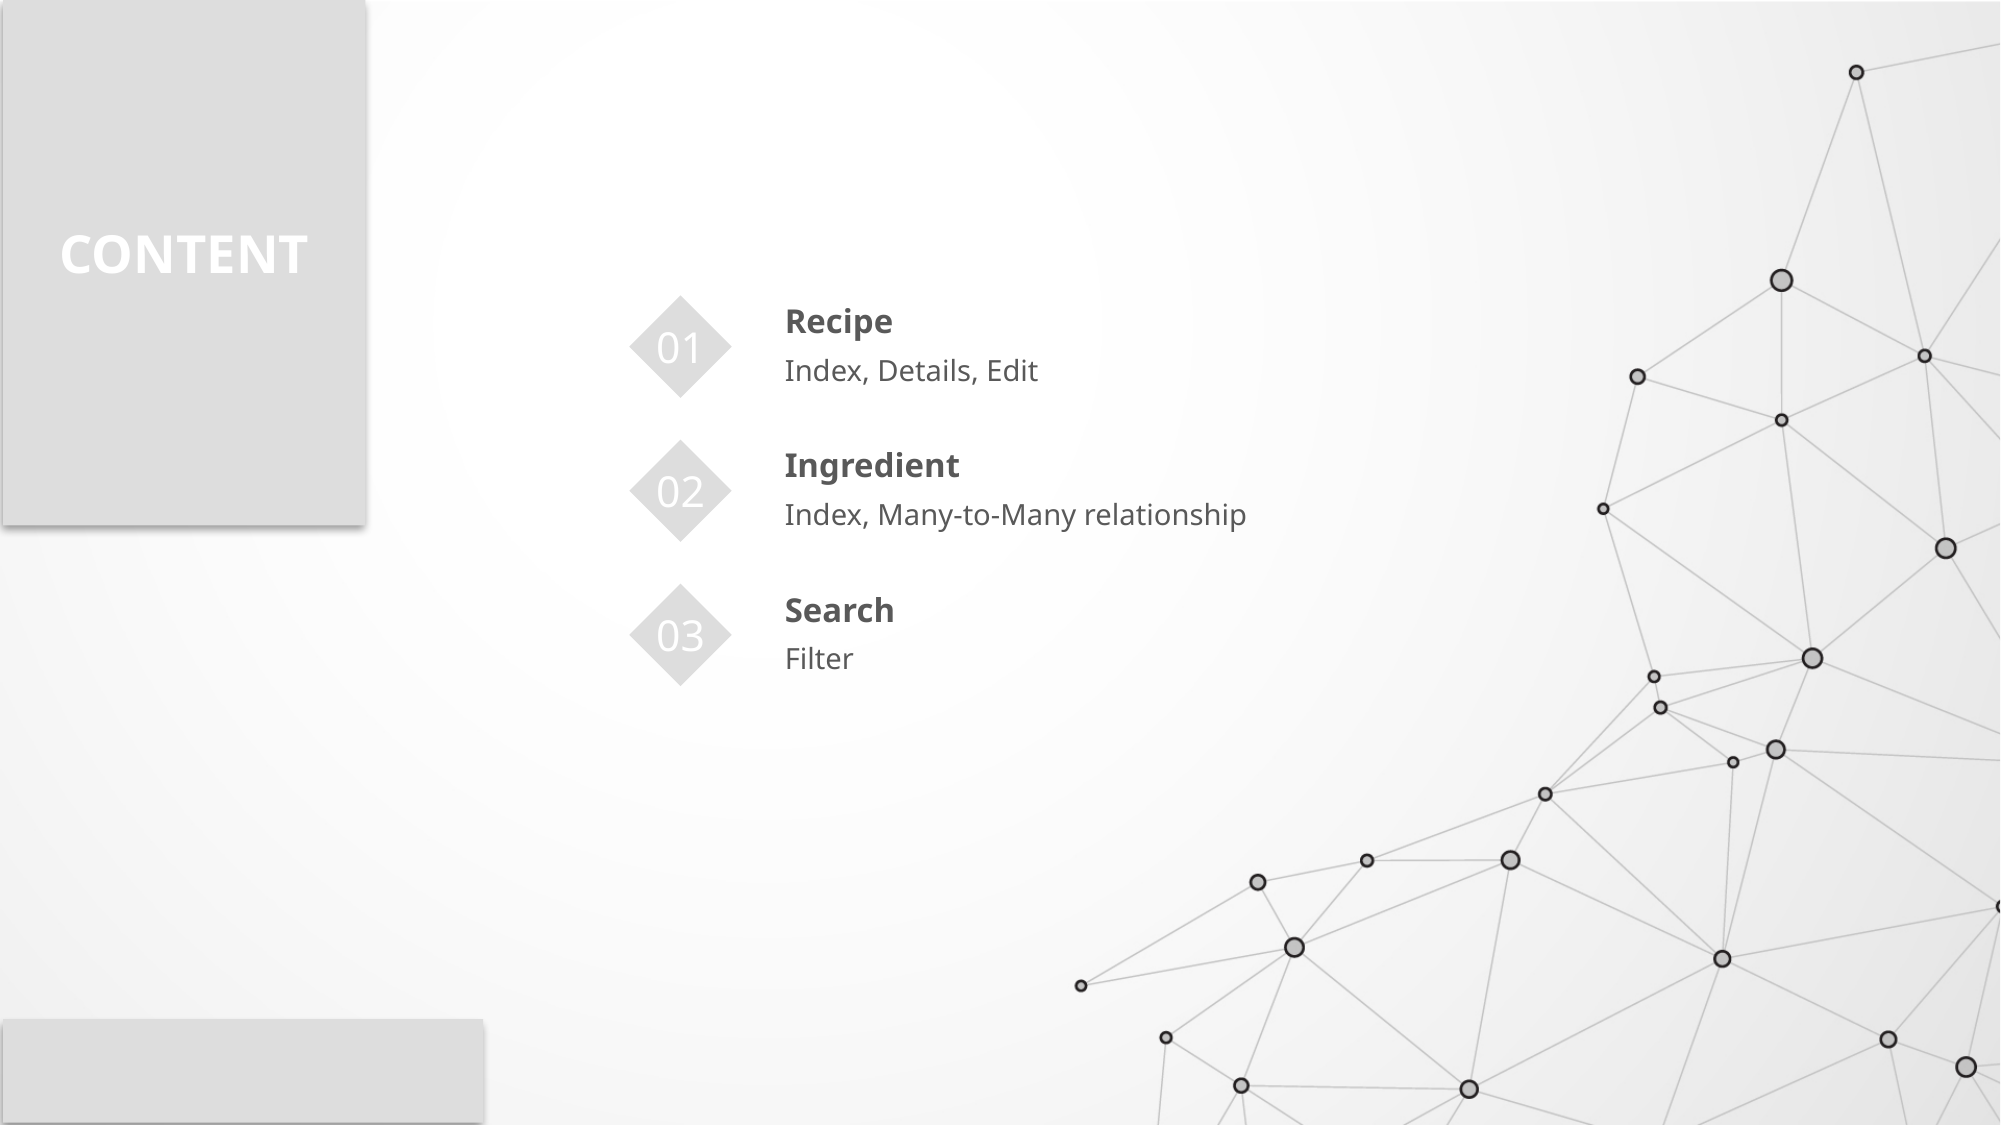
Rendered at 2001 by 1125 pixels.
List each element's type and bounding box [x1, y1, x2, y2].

text_box [2, 1018, 484, 1124]
text_box [629, 439, 1356, 542]
text_box [629, 583, 1356, 687]
picture [0, 0, 2001, 1125]
text_box [629, 295, 1356, 398]
text_box [3, 0, 366, 526]
